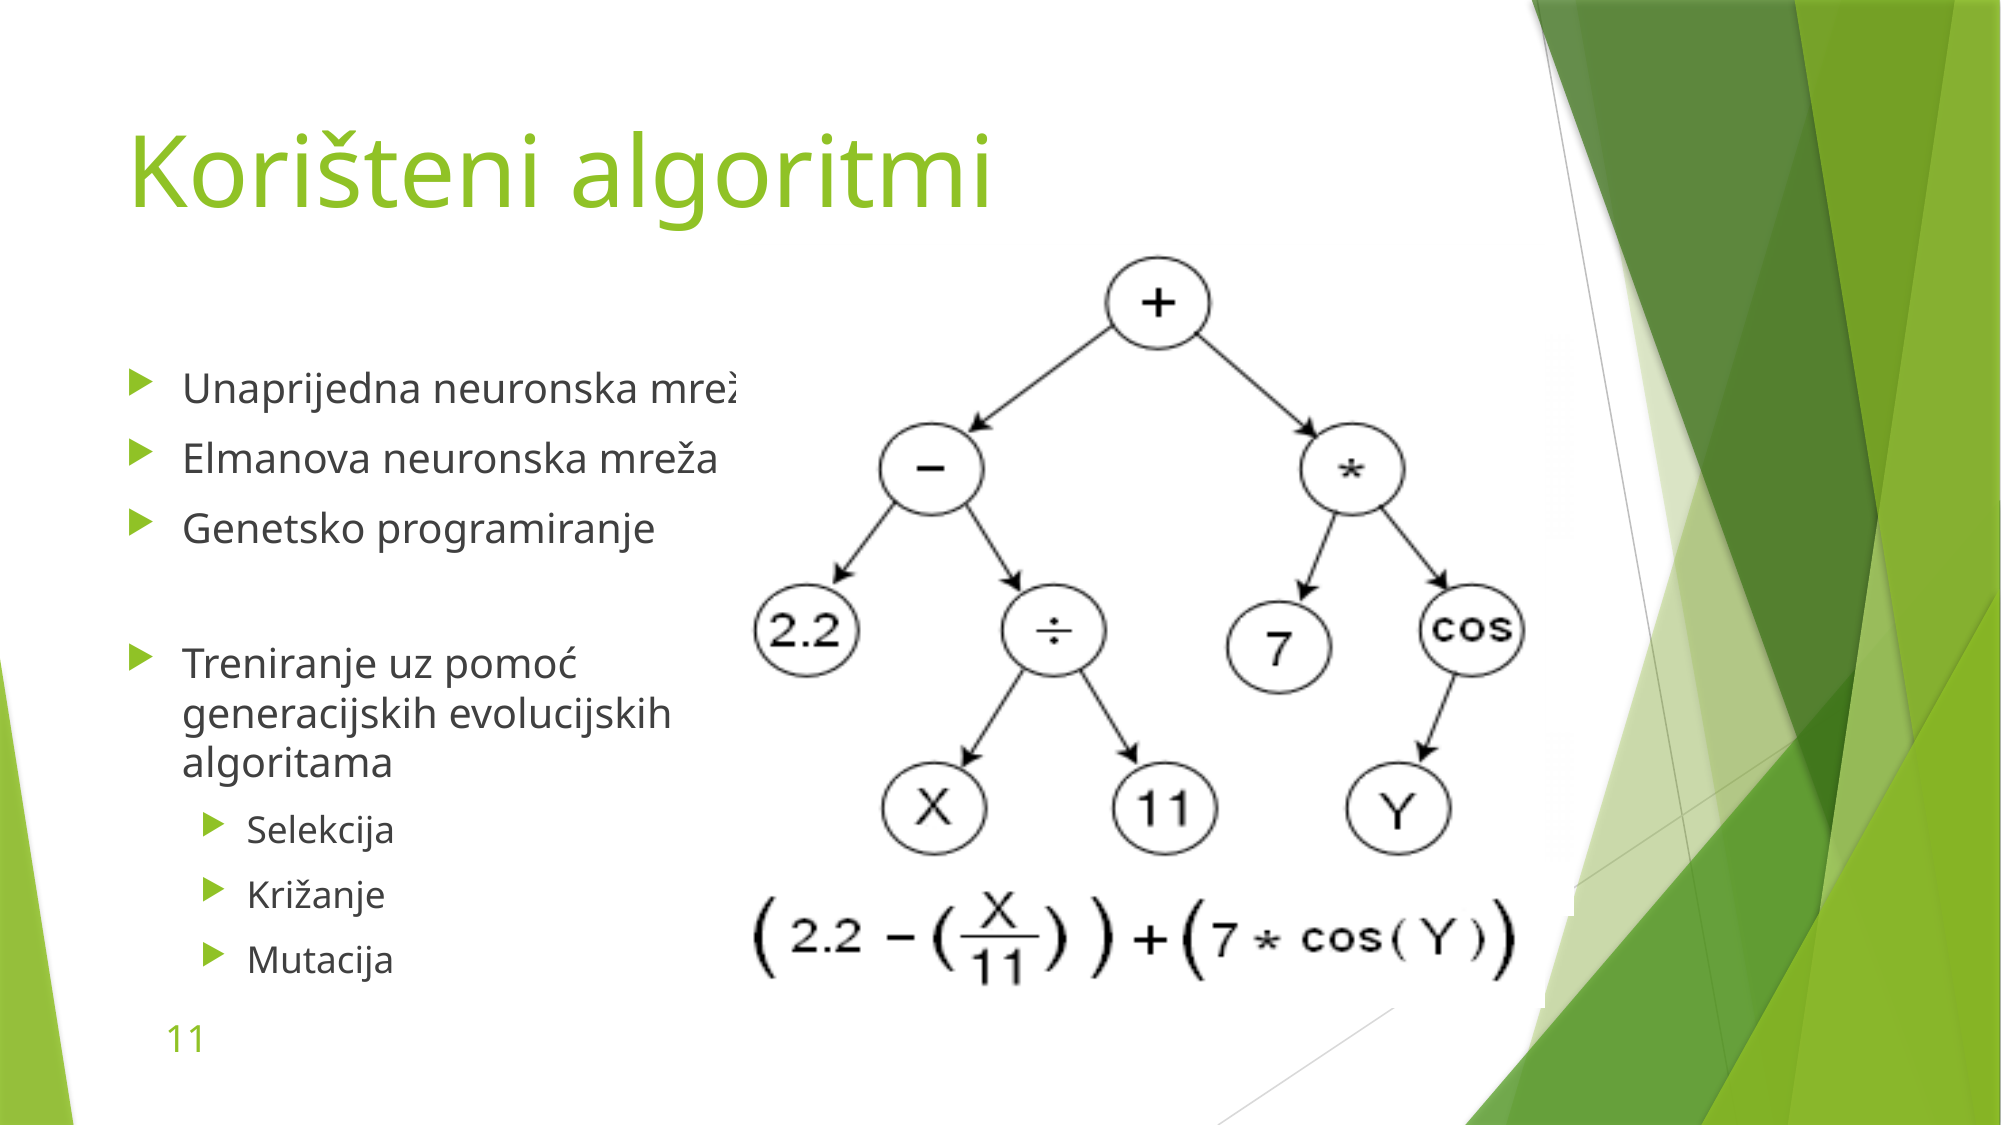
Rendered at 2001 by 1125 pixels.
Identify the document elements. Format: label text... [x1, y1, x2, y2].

picture [735, 242, 1575, 1008]
list Unaprijedna neuronska mreža Elmanova neuronska mreža Genetsko programiranje Treniranje uz pomoć generacijskih evolucijskih algoritama Selekcija Križanje Mutacija [111, 354, 730, 992]
slide_number 11 [111, 1010, 224, 1071]
title Korišteni algoritmi [111, 99, 1522, 317]
